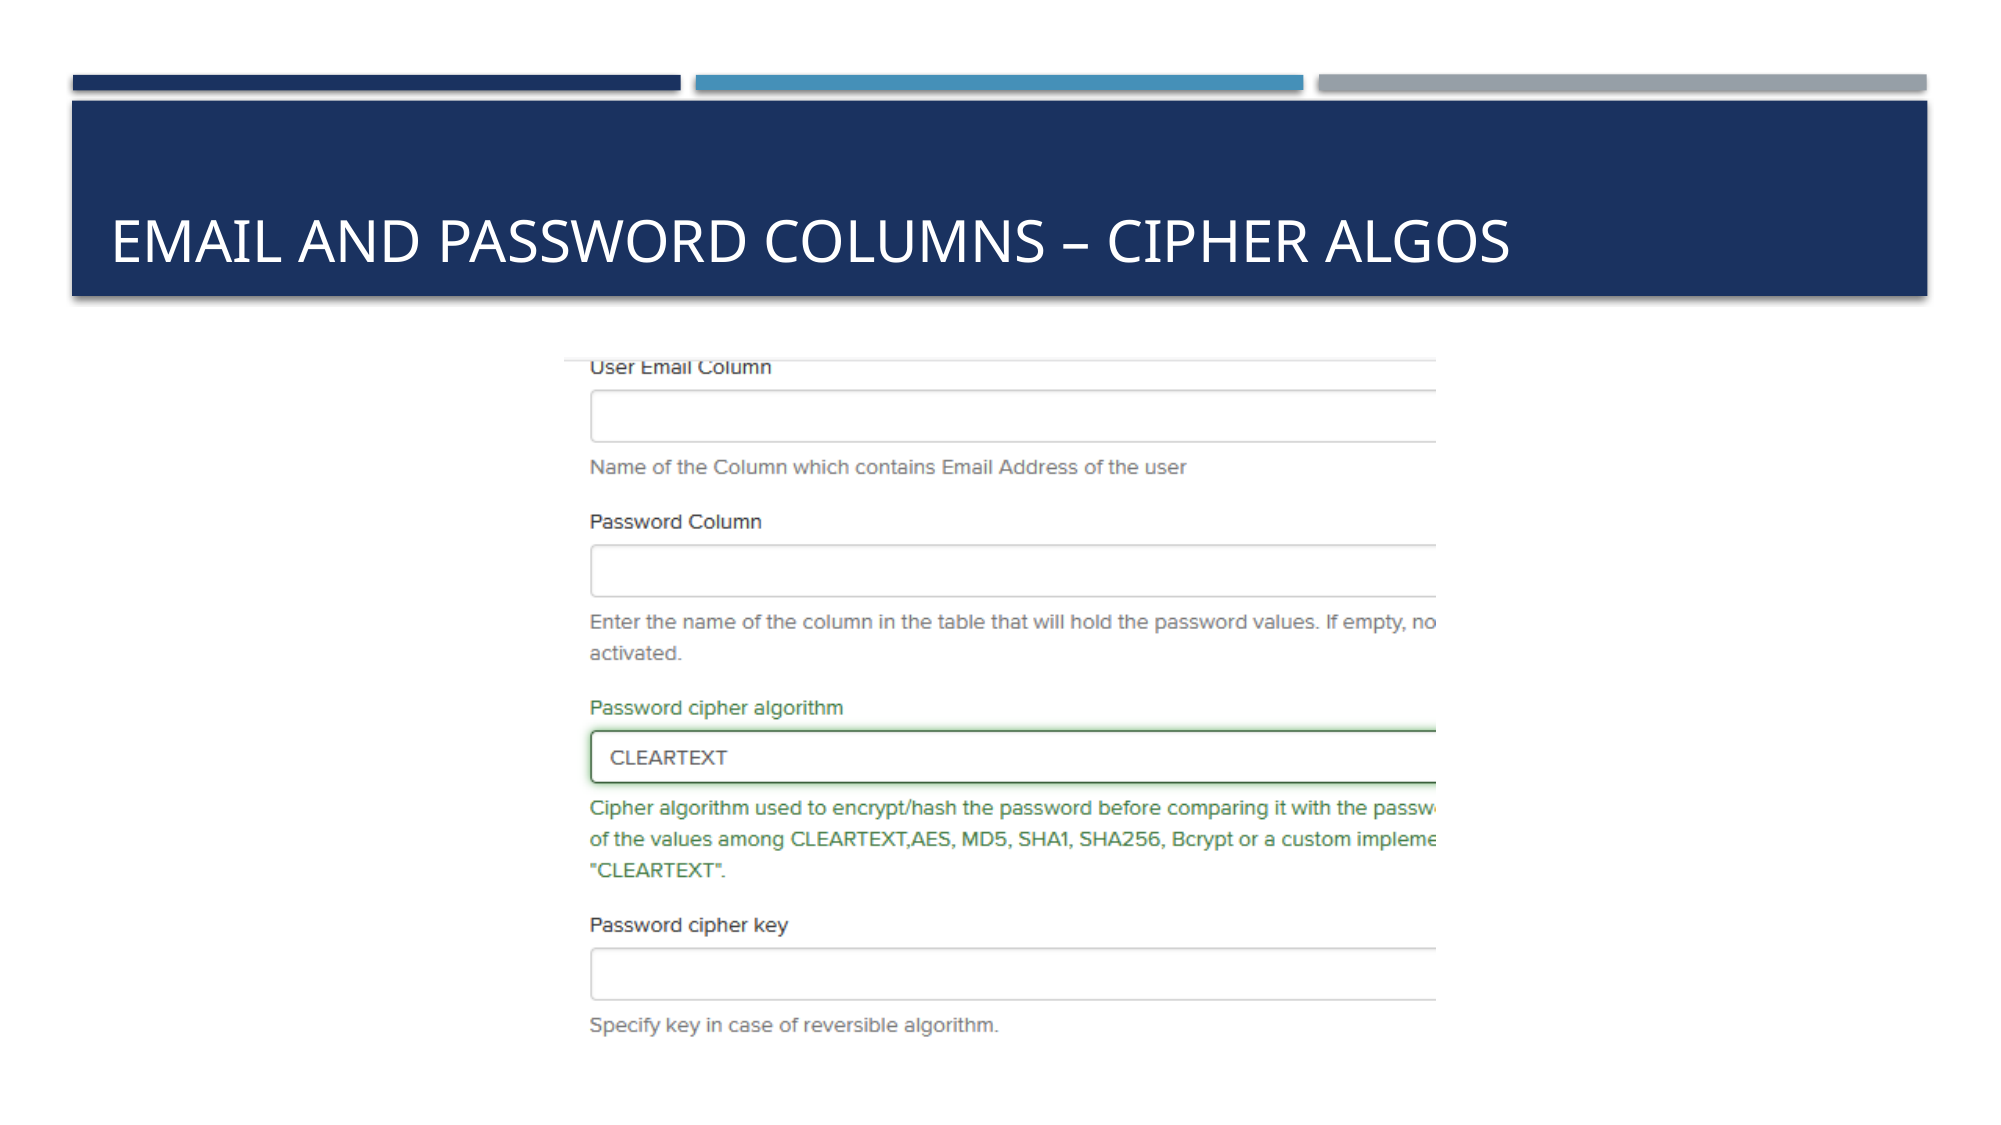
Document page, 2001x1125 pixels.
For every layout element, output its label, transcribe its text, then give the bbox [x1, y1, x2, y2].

picture [564, 356, 1436, 1041]
title Email and Password Columns – Cipher Algos [95, 115, 1905, 282]
